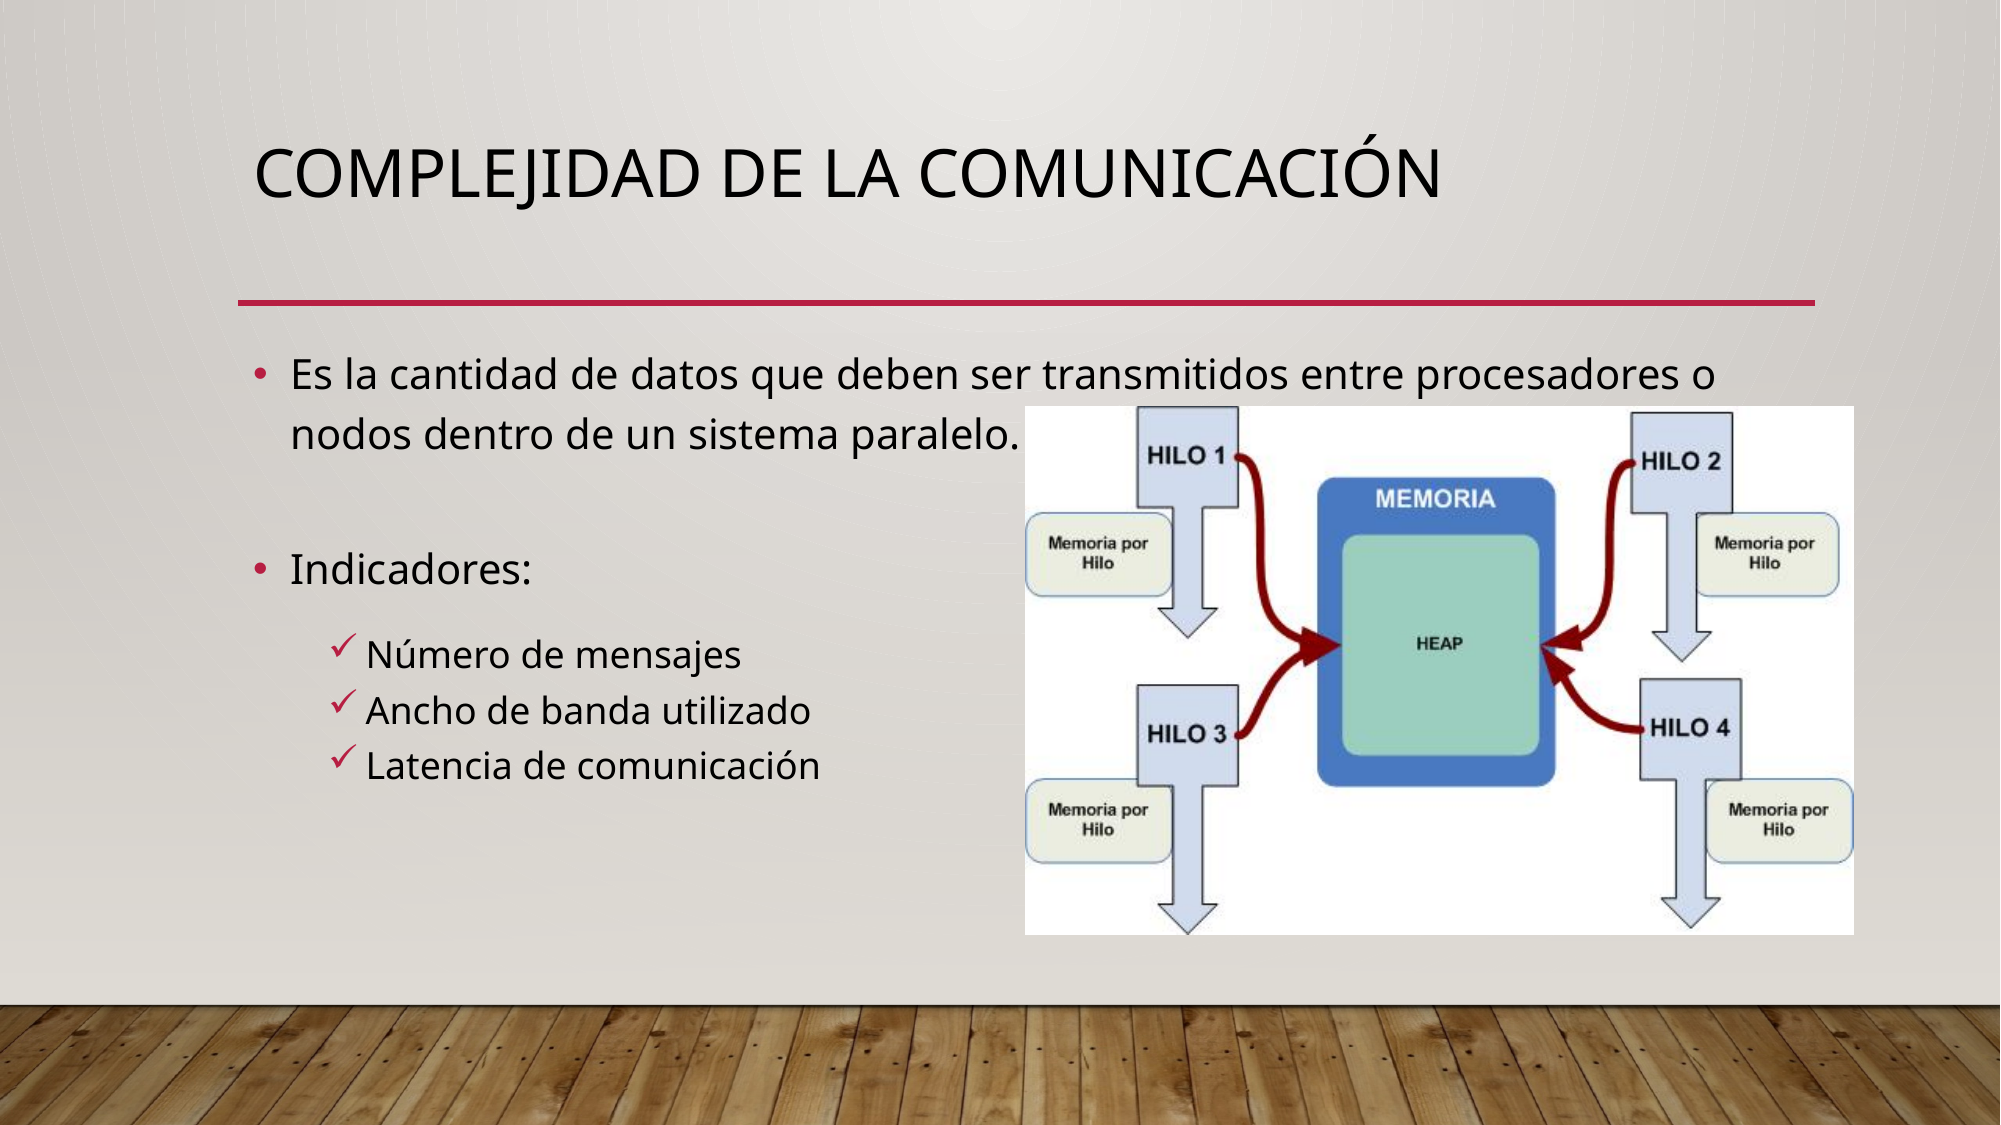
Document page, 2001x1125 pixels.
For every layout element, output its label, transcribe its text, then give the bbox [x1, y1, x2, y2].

title Complejidad de la comunicación [238, 131, 1814, 305]
picture [0, 1005, 2000, 1125]
picture [1025, 405, 1855, 935]
list Es la cantidad de datos que deben ser transmitidos entre procesadores o nodos dentro de un sistema paralelo. Indicadores: Número de mensajes Ancho de banda utilizado Latencia de comunicación [238, 330, 1814, 897]
